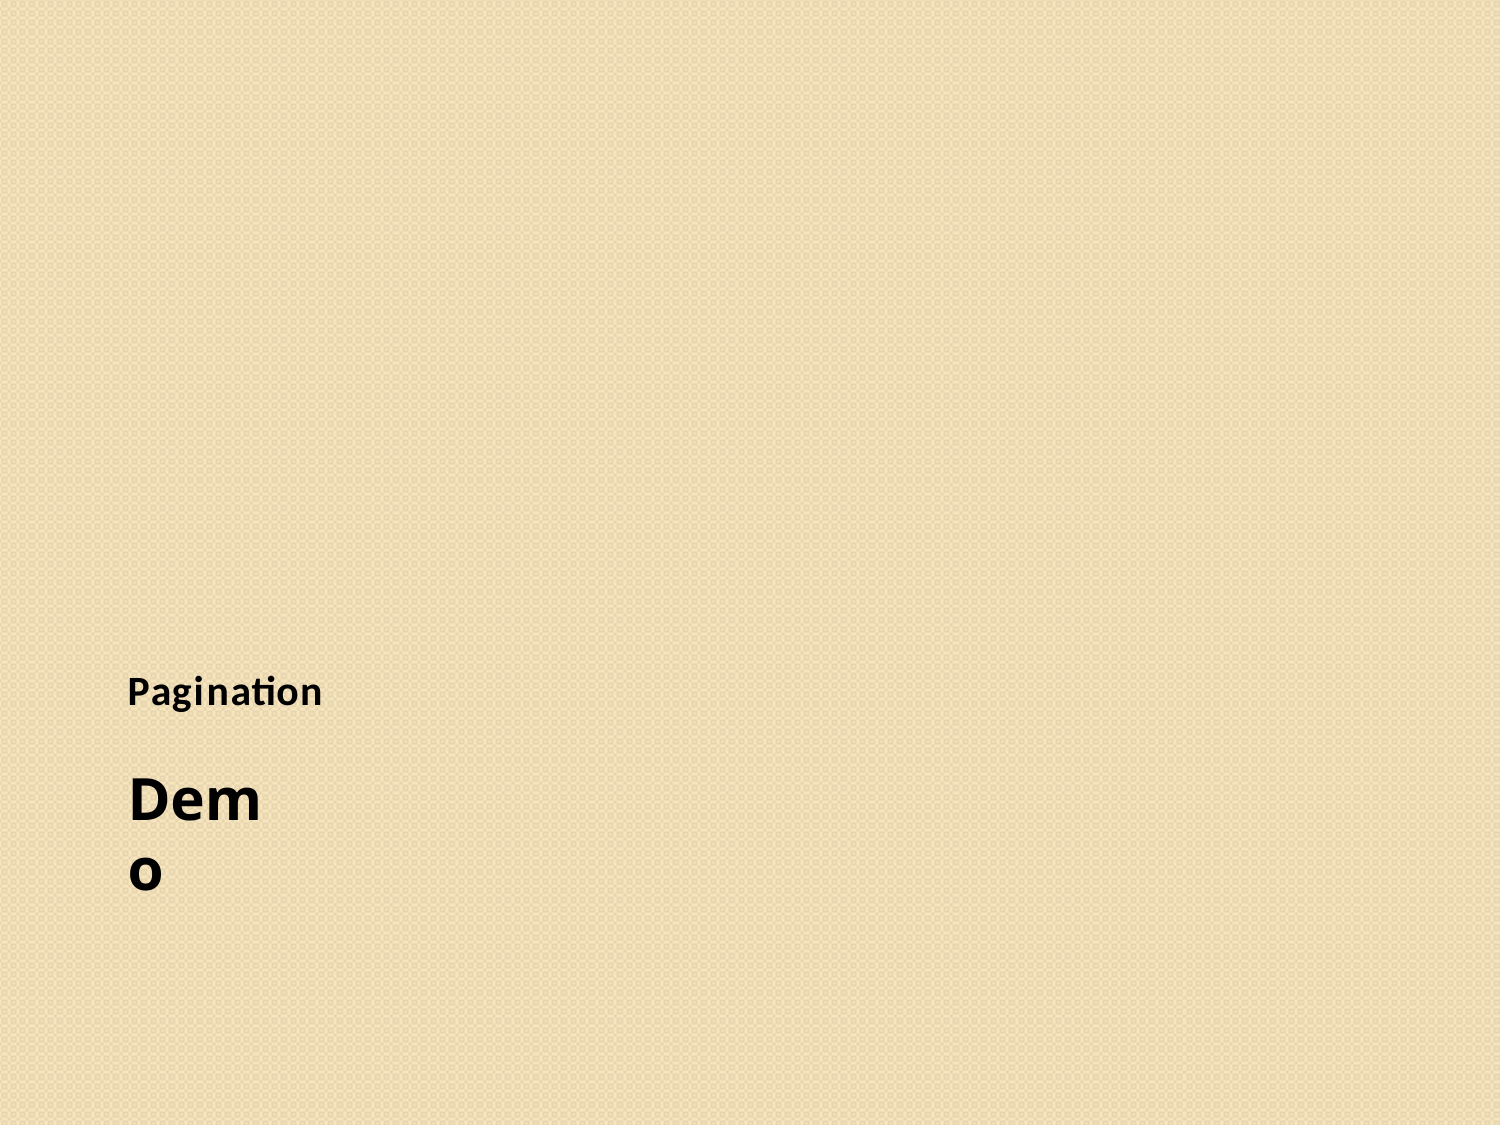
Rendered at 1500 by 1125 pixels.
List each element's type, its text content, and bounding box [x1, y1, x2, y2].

text_box Demo [125, 762, 285, 903]
text_box Pagination [125, 663, 327, 714]
